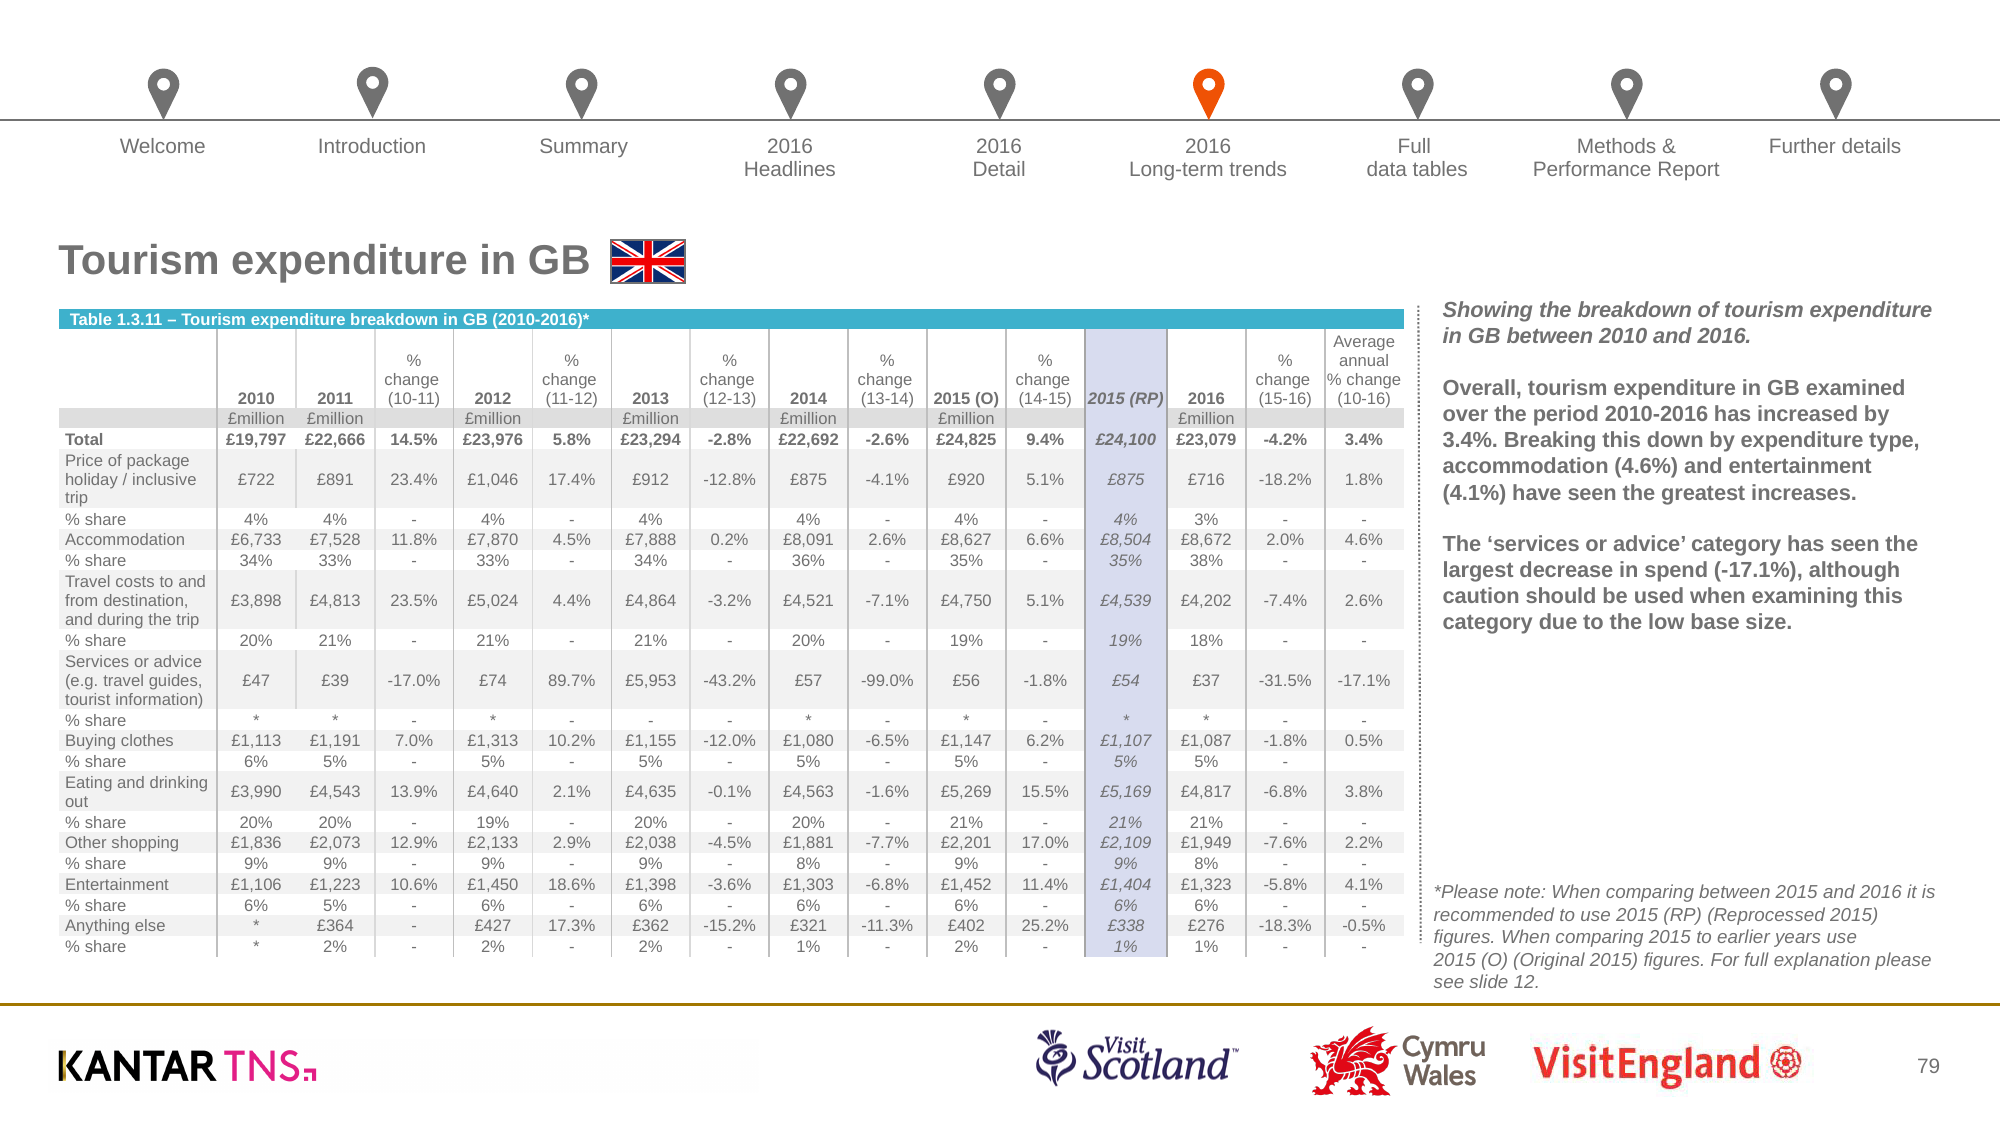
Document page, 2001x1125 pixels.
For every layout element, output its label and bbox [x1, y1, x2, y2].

table_cell [376, 329, 453, 957]
table_cell [1168, 329, 1245, 957]
table_cell [454, 329, 532, 957]
table_cell [612, 329, 689, 957]
table_cell [218, 329, 374, 957]
table_cell [533, 329, 611, 957]
picture [48, 1039, 759, 1093]
table_cell [691, 329, 768, 957]
picture [611, 240, 685, 283]
table_cell [849, 329, 926, 957]
table_cell [1086, 329, 1166, 957]
text_box [0, 68, 2000, 121]
table_header [59, 309, 1404, 329]
table_cell [1247, 329, 1324, 957]
text_box [356, 66, 389, 119]
table_cell [1326, 329, 1404, 957]
table_cell [59, 329, 216, 957]
picture [1310, 1026, 1485, 1096]
slide_number [1780, 1048, 1941, 1082]
title [58, 167, 1937, 283]
text_box [147, 68, 180, 119]
picture [1002, 1008, 1266, 1114]
table_cell [770, 329, 847, 957]
text_box [1433, 295, 1940, 993]
table_cell [1007, 329, 1084, 957]
table_cell [928, 329, 1005, 957]
